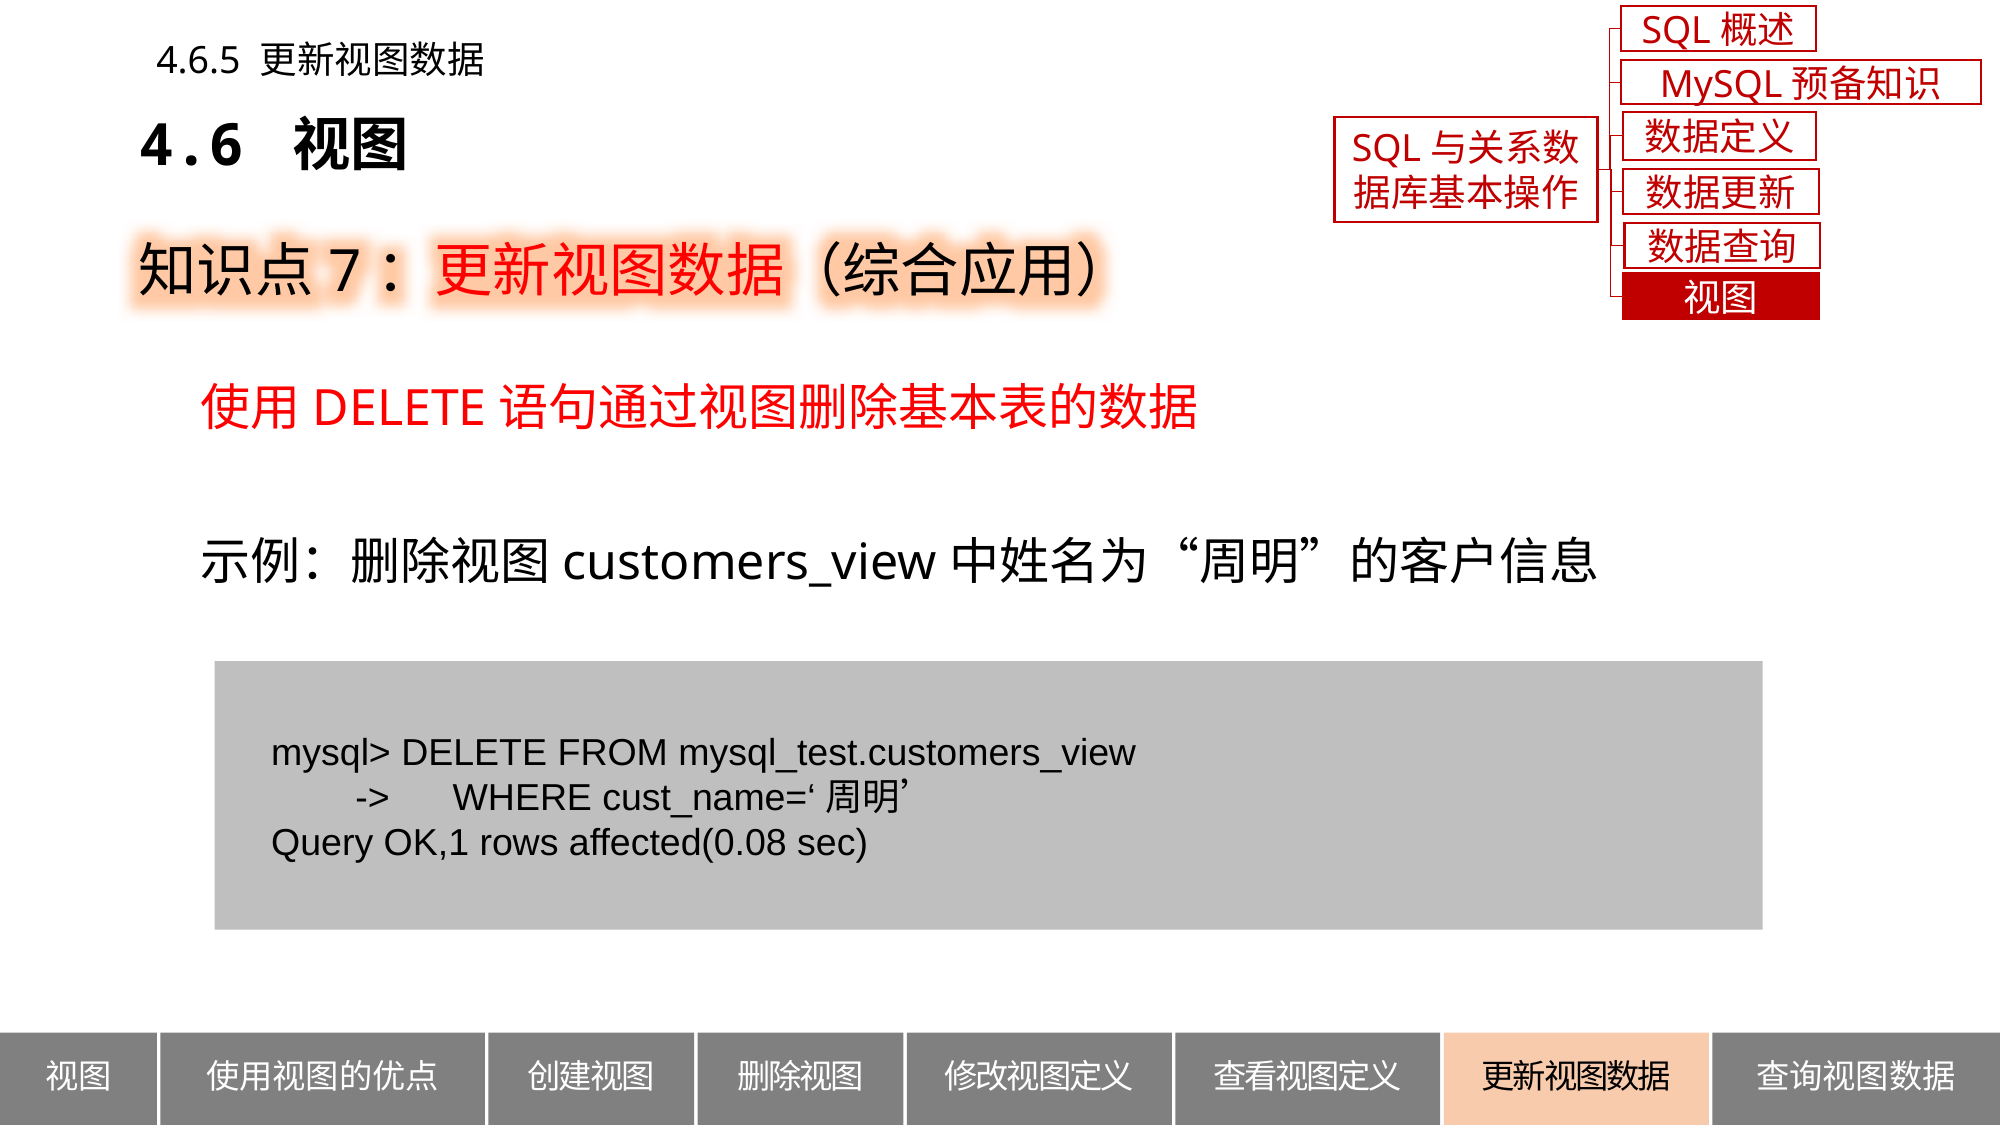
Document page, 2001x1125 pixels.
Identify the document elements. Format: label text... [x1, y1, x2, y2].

text_box SQL与关系数据库基本操作 [1333, 116, 1597, 223]
text_box 数据更新 [1623, 168, 1820, 215]
text_box 4.6.5 更新视图数据 [141, 28, 500, 89]
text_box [118, 170, 1949, 335]
text_box 视图 [1622, 272, 1820, 320]
text_box 存储函数 [114, 166, 1954, 339]
text_box 数据定义 [1622, 111, 1817, 161]
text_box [0, 1030, 2000, 1125]
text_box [1597, 28, 1621, 82]
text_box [1597, 82, 1621, 135]
text_box MySQL预备知识 [1621, 59, 1982, 105]
text_box mysql> DELETE FROM mysql_test.customers_view -> WHERE cust_name=‘周明’ Query OK,1 rows affected(0.08 sec) [214, 660, 1764, 931]
text_box SQL概述 [1620, 5, 1817, 52]
text_box 数据查询 [1623, 222, 1821, 269]
text_box 使用DELETE语句通过视图删除基本表的数据 示例：删除视图customers_view中姓名为“周明”的客户信息 [186, 350, 1827, 597]
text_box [1597, 135, 1623, 169]
text_box 4.6 视图 [120, 97, 1568, 187]
text_box 知识点7：更新视图数据（综合应用） [120, 172, 1945, 329]
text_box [1597, 169, 1623, 297]
